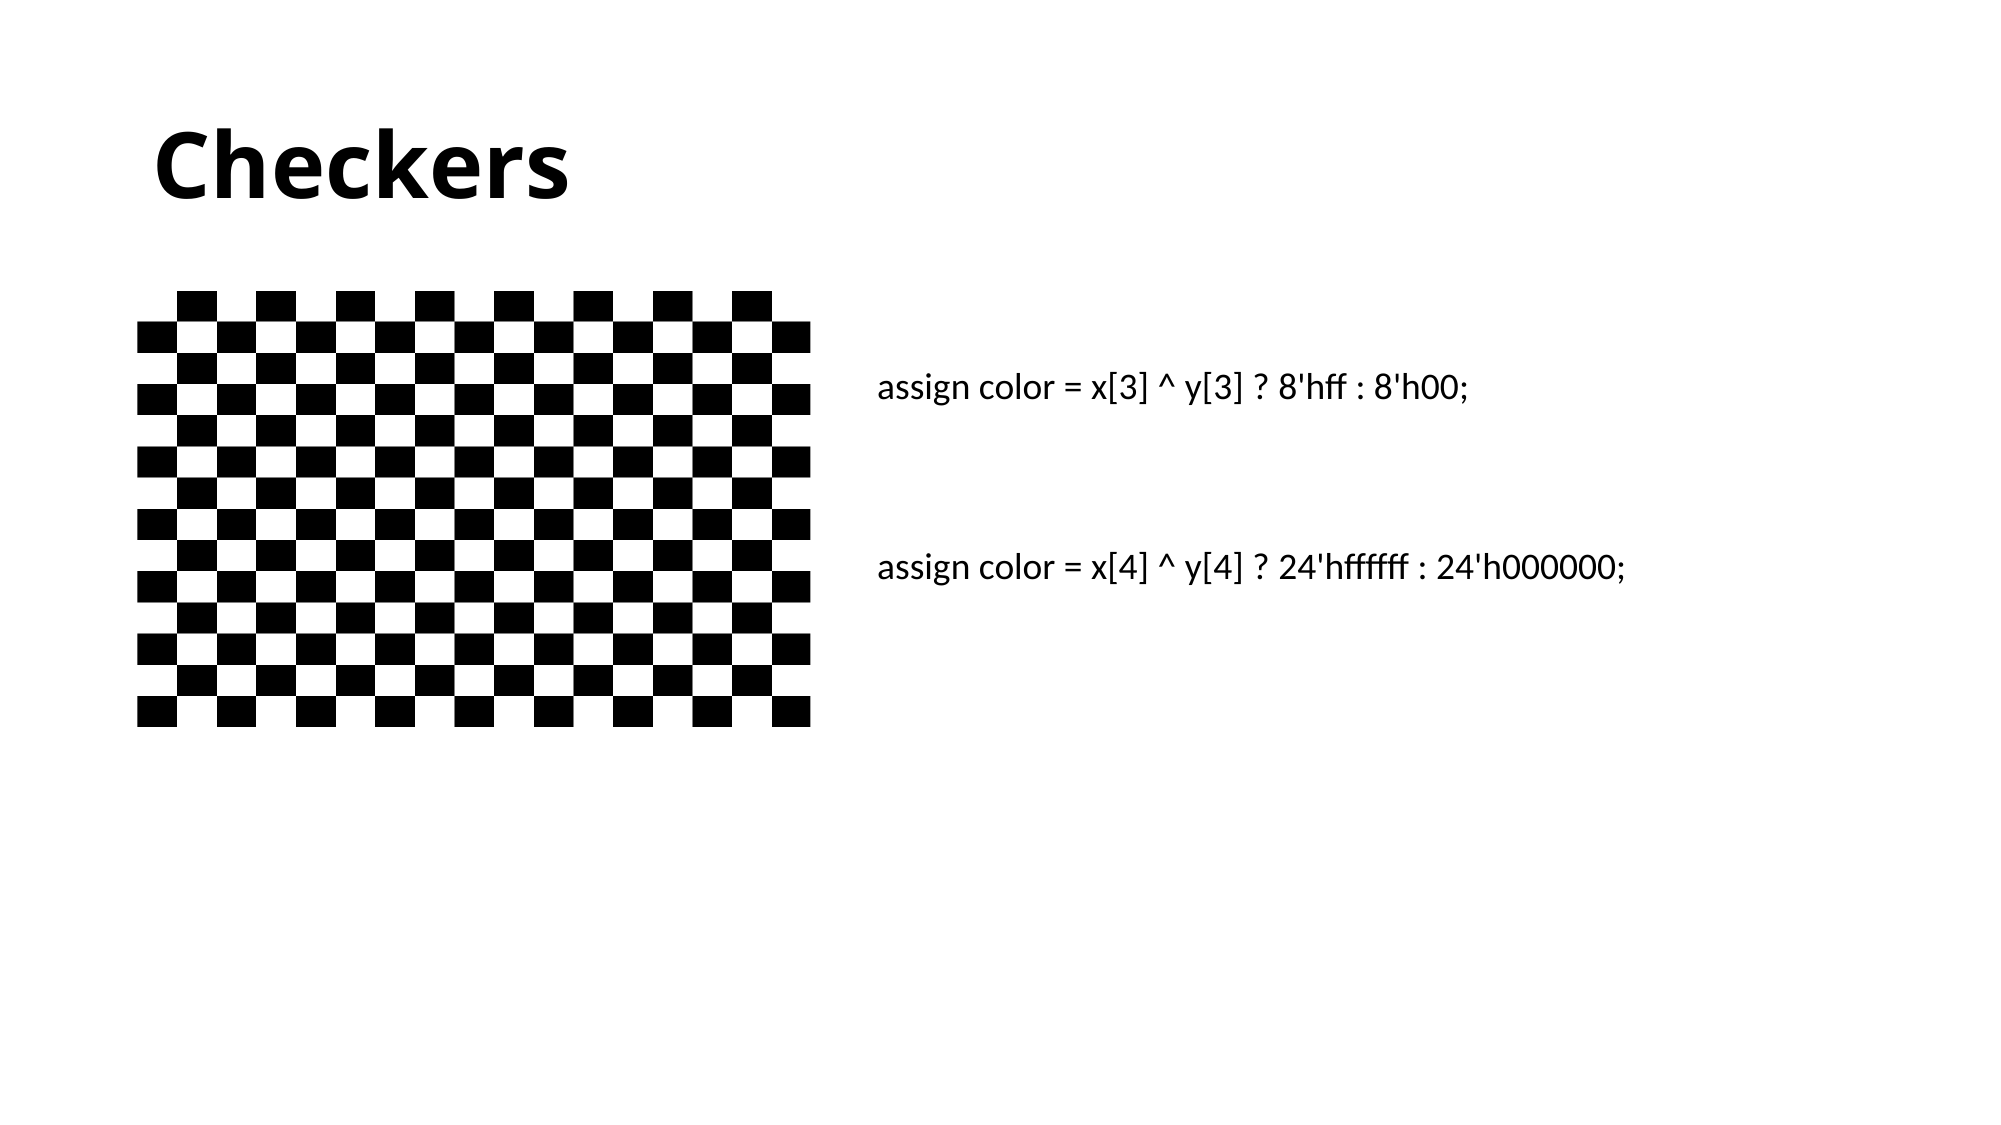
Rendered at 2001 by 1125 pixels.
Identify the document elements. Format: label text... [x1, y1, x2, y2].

text_box [136, 290, 811, 728]
text_box assign color = x[3] ^ y[3] ? 8'hff : 8'h00; assign color = x[4] ^ y[4] ? 24'hffffff : 24'h000000; [862, 354, 1642, 640]
title Checkers [137, 59, 1863, 278]
